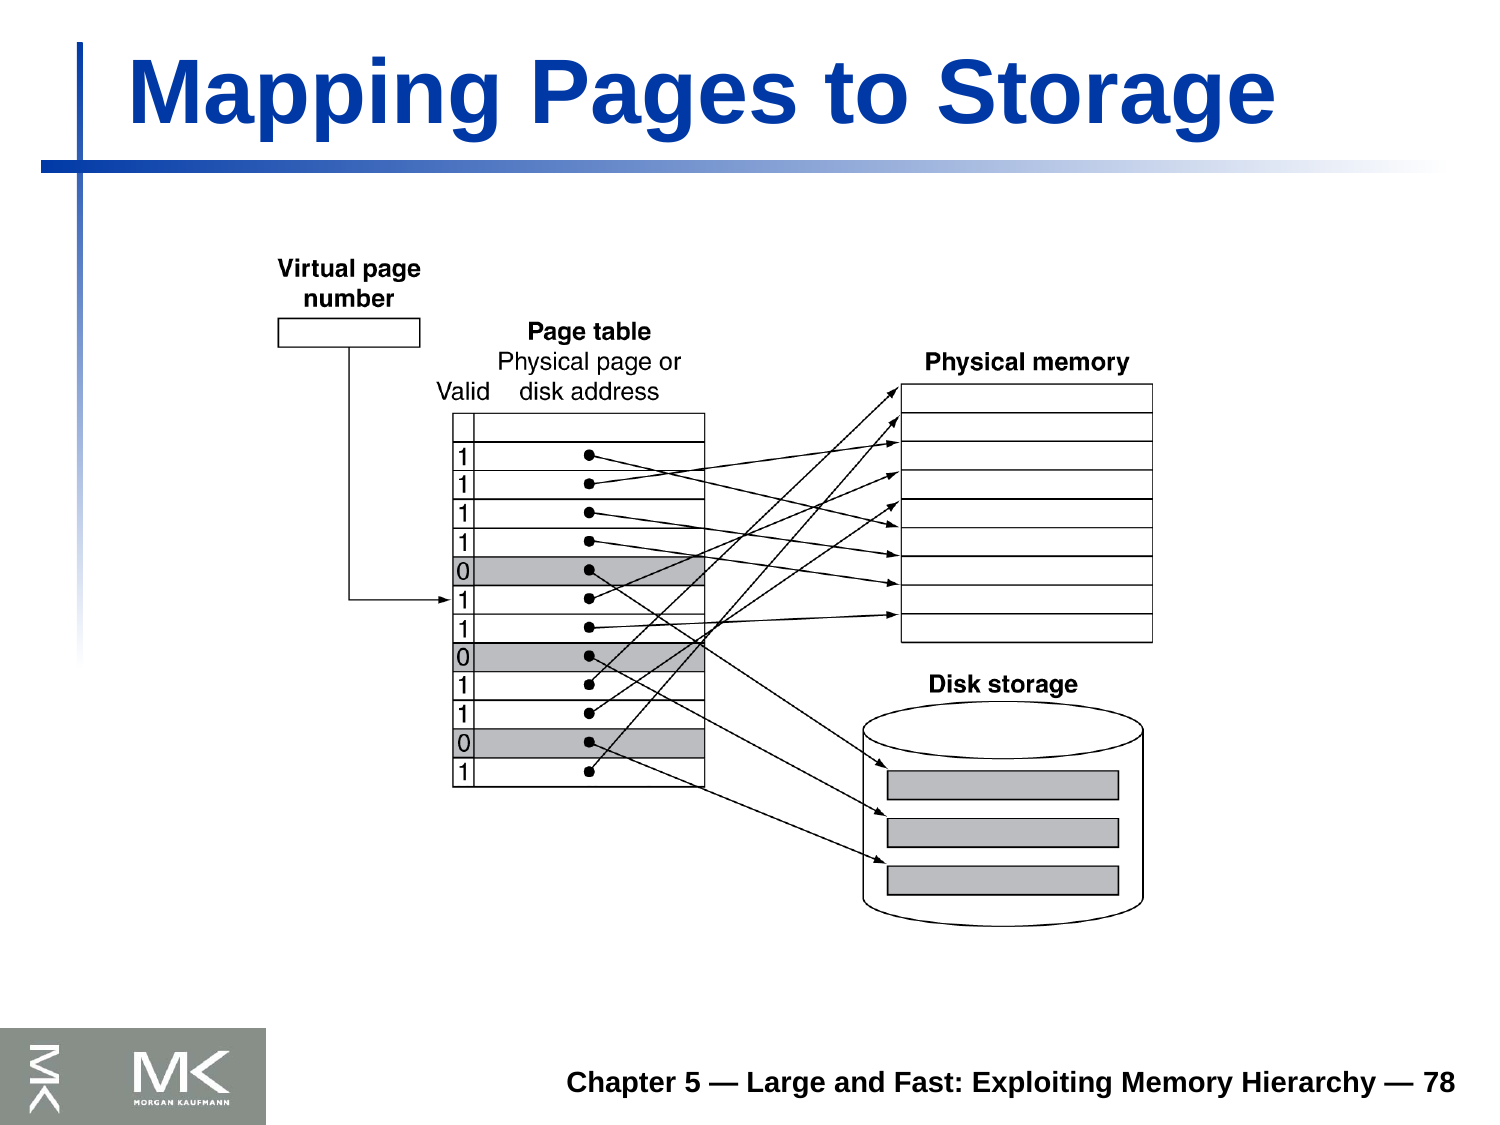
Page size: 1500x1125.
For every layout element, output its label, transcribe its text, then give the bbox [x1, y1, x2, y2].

picture [277, 255, 1153, 927]
footer Chapter 5 — Large and Fast: Exploiting Memory Hierarchy — 78 [277, 1046, 1471, 1106]
picture [0, 1028, 266, 1125]
title Mapping Pages to Storage [112, 23, 1468, 149]
